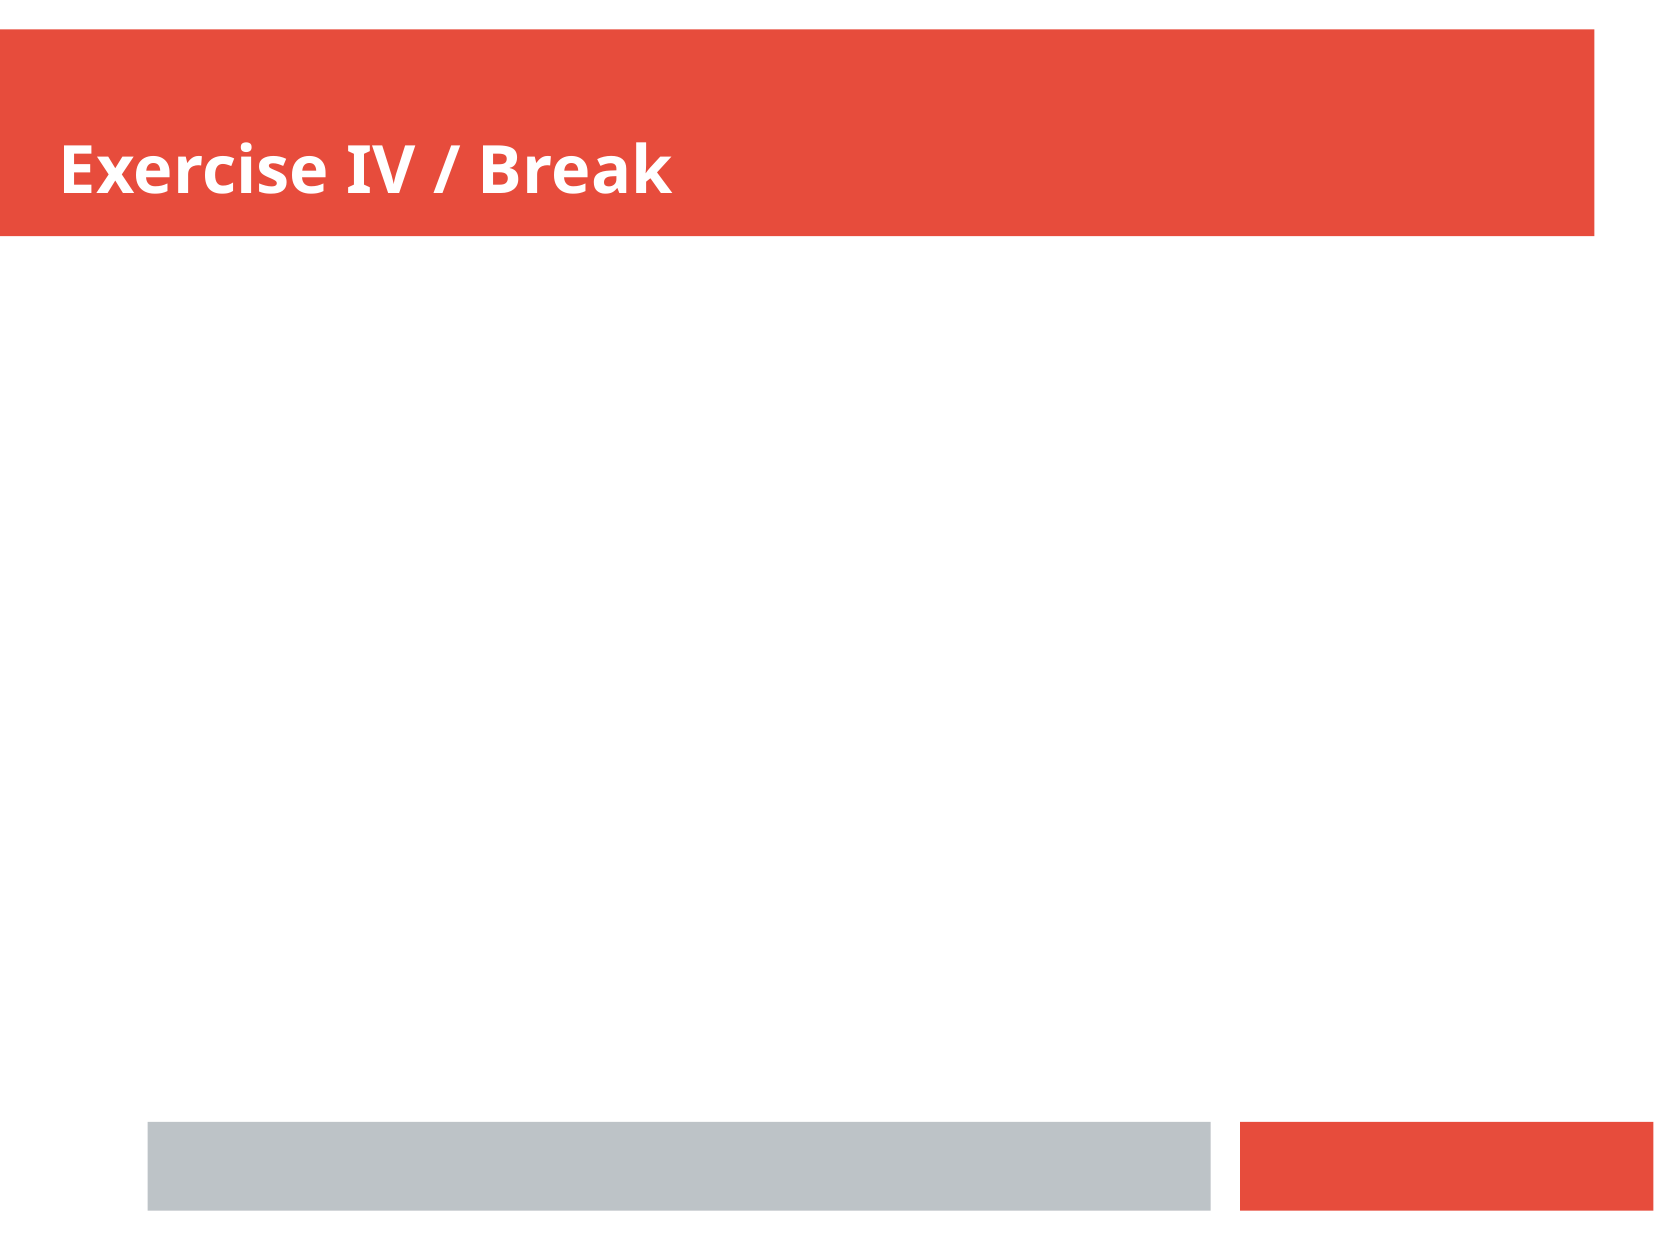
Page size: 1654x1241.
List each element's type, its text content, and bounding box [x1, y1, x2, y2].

text_box Exercise IV / Break [58, 58, 1595, 207]
